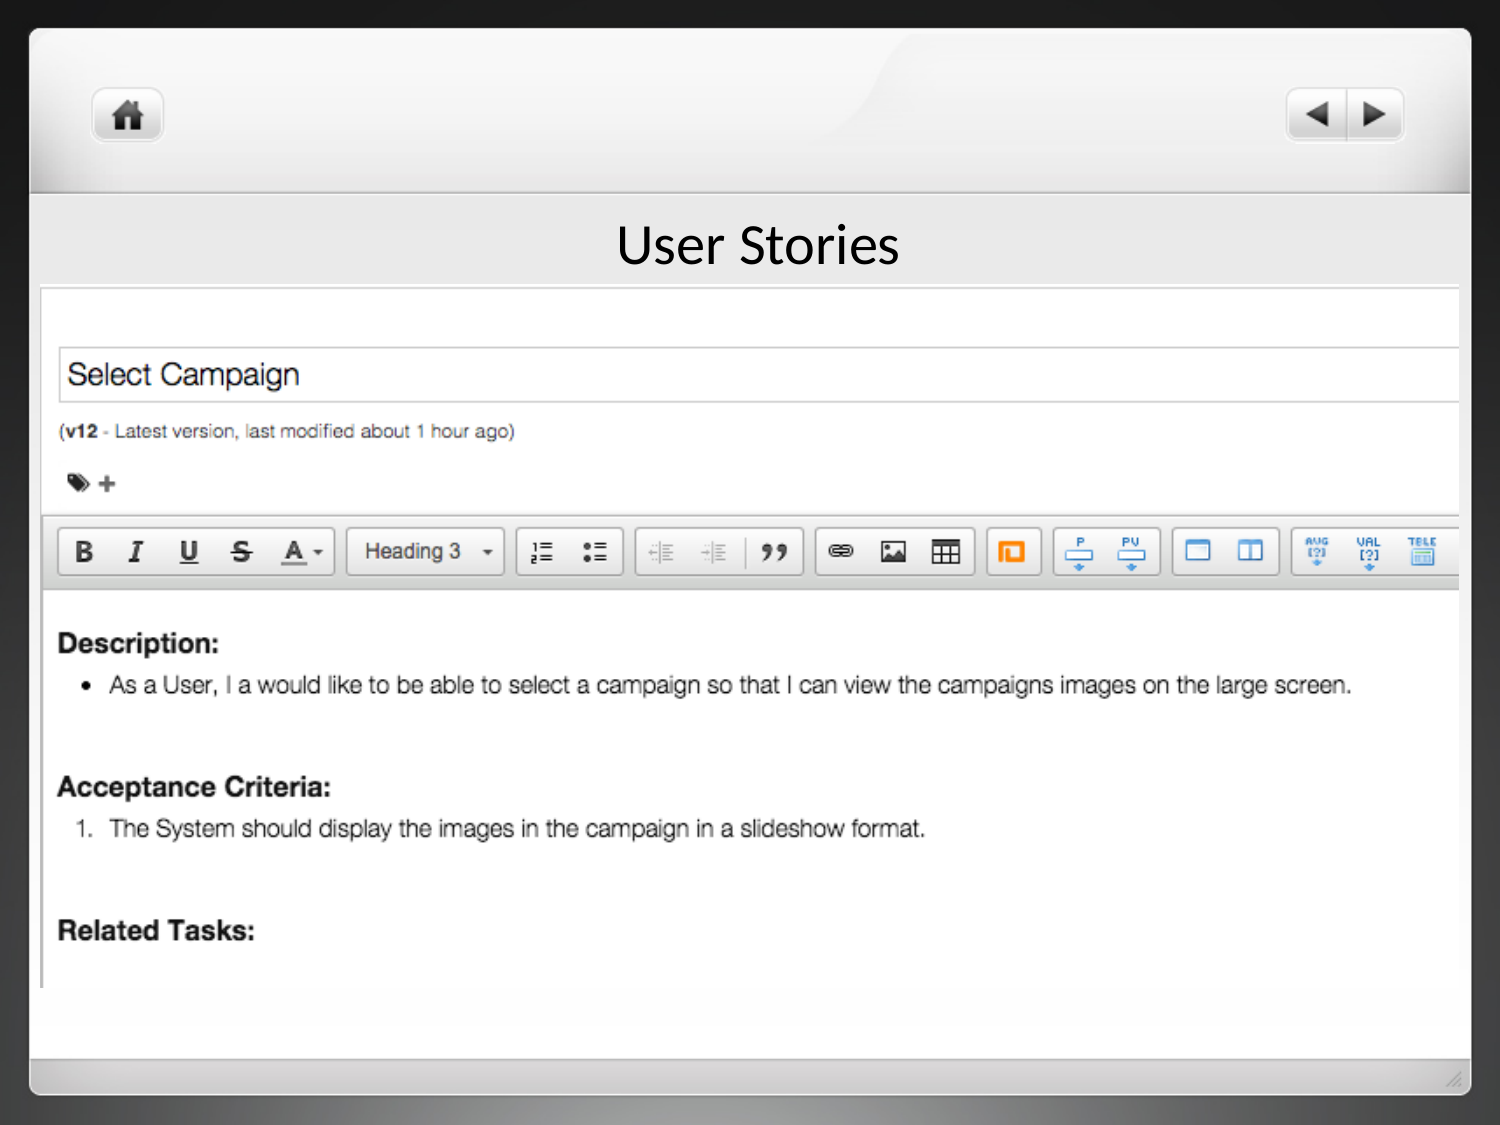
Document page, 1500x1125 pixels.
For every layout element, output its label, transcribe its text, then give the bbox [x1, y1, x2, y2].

text_box User Stories [297, 198, 1221, 283]
picture [0, 0, 1500, 1125]
